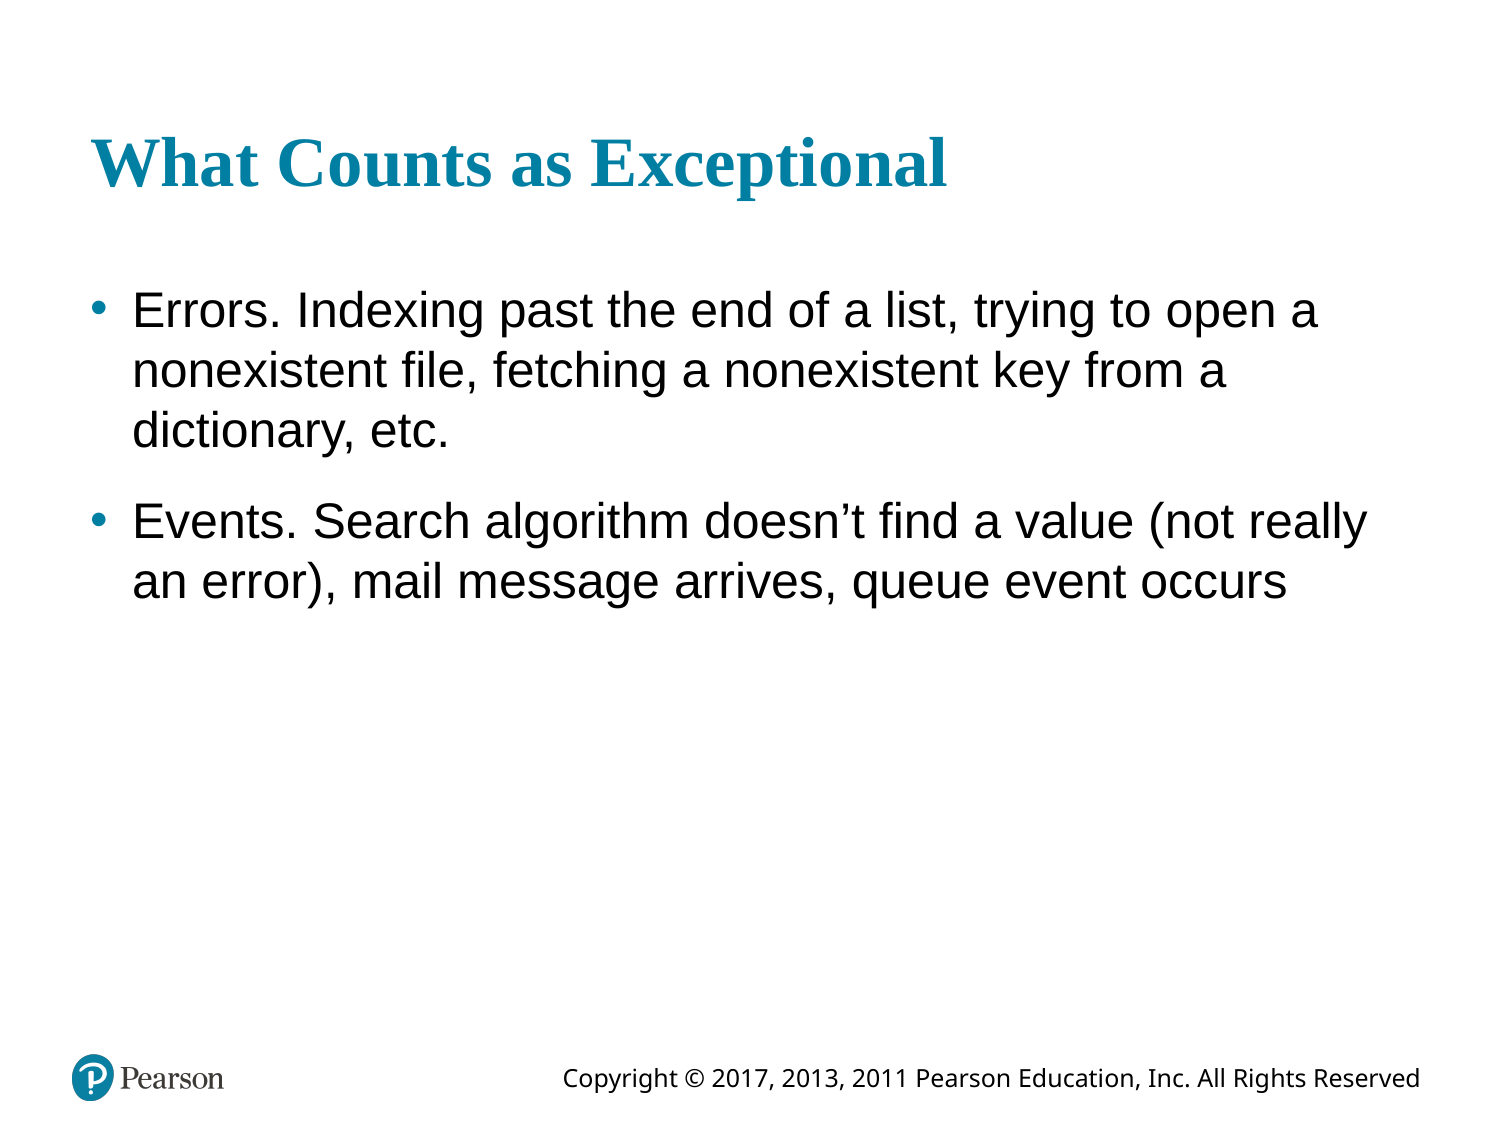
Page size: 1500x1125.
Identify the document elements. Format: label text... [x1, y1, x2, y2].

picture [72, 1087, 83, 1101]
title What Counts as Exceptional [75, 35, 1425, 216]
picture [98, 1054, 224, 1101]
list Errors. Indexing past the end of a list, trying to open a nonexistent file, fetching a nonexistent key from a dictionary, etc. Events. Search algorithm doesn’t find a value (not really an error), mail message arrives, queue event occurs [75, 262, 1425, 1005]
picture [80, 1063, 106, 1088]
picture [72, 1054, 88, 1070]
